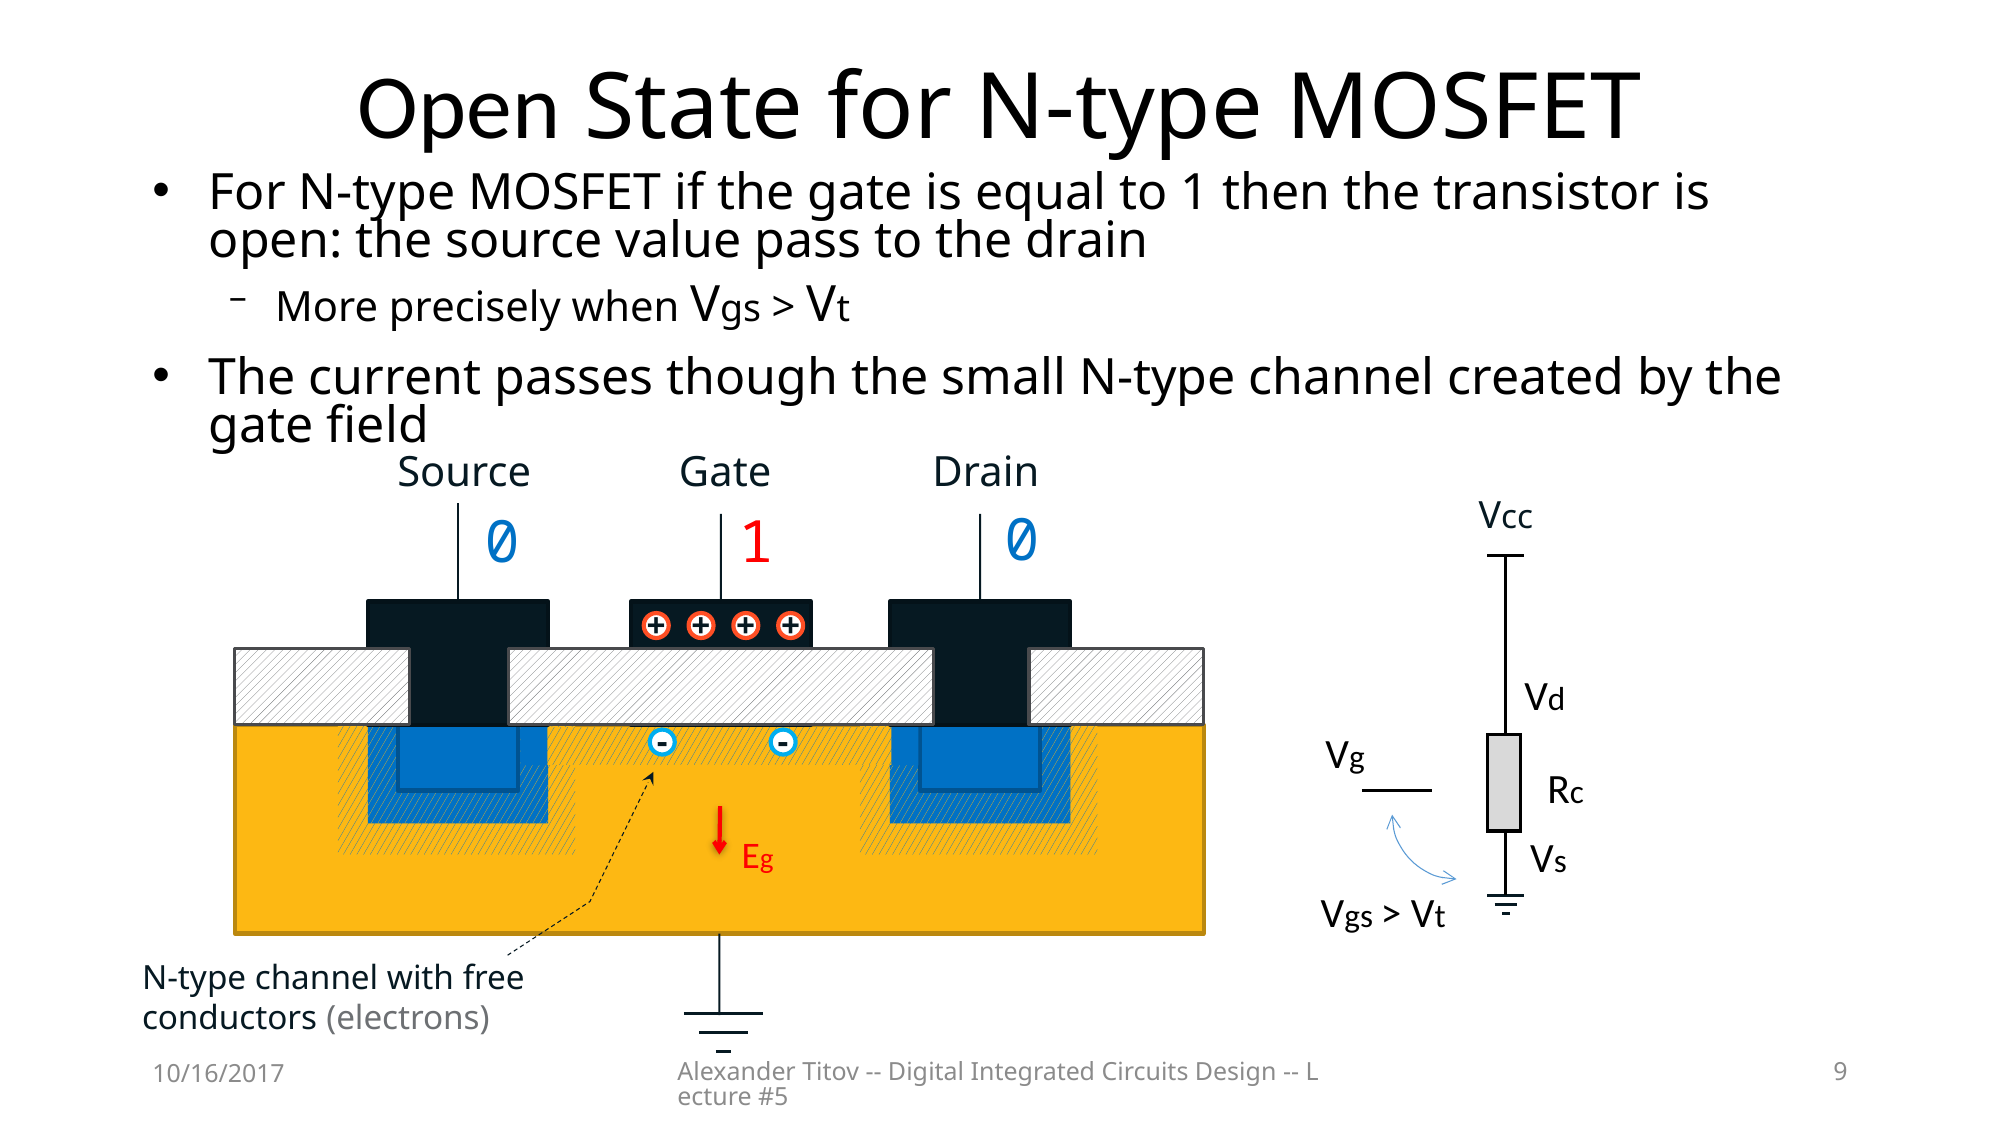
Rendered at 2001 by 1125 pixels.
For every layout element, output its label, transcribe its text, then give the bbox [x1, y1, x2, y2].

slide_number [137, 1042, 588, 1103]
text_box [234, 648, 410, 725]
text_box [683, 1013, 764, 1052]
text_box [889, 601, 1071, 725]
text_box [919, 725, 1041, 791]
text_box [860, 725, 1098, 855]
text_box [367, 601, 549, 725]
text_box 0 [989, 495, 1055, 580]
text_box [508, 648, 934, 725]
text_box Drain [917, 437, 1055, 503]
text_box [1305, 483, 1620, 944]
text_box 1 [723, 496, 899, 582]
text_box + [733, 613, 759, 639]
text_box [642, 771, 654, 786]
title Open State for N-type MOSFET [137, 0, 1863, 163]
text_box N-type channel with free conductors (electrons) [127, 945, 659, 1016]
text_box + [643, 613, 669, 639]
list For N-type MOSFET if the gate is equal to 1 then the transistor is open: the source value pass to the drain More precisely when Vgs > Vt The current passes though the small N-type channel created by the gate field [137, 163, 1863, 374]
text_box Gate [664, 437, 787, 503]
footer Alexander Titov -- Digital Integrated Circuits Design -- Lecture #5 [662, 1042, 1338, 1103]
text_box + [778, 613, 804, 639]
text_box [719, 806, 790, 885]
text_box [889, 725, 1071, 824]
text_box [1028, 648, 1204, 725]
text_box [630, 601, 812, 648]
text_box + [688, 613, 714, 639]
slide_number 9 [1412, 1042, 1863, 1103]
text_box Source [382, 437, 546, 503]
text_box 0 [469, 496, 535, 582]
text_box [520, 727, 919, 766]
text_box [234, 725, 1204, 934]
text_box [367, 725, 549, 824]
text_box [397, 725, 519, 791]
text_box [337, 725, 576, 855]
